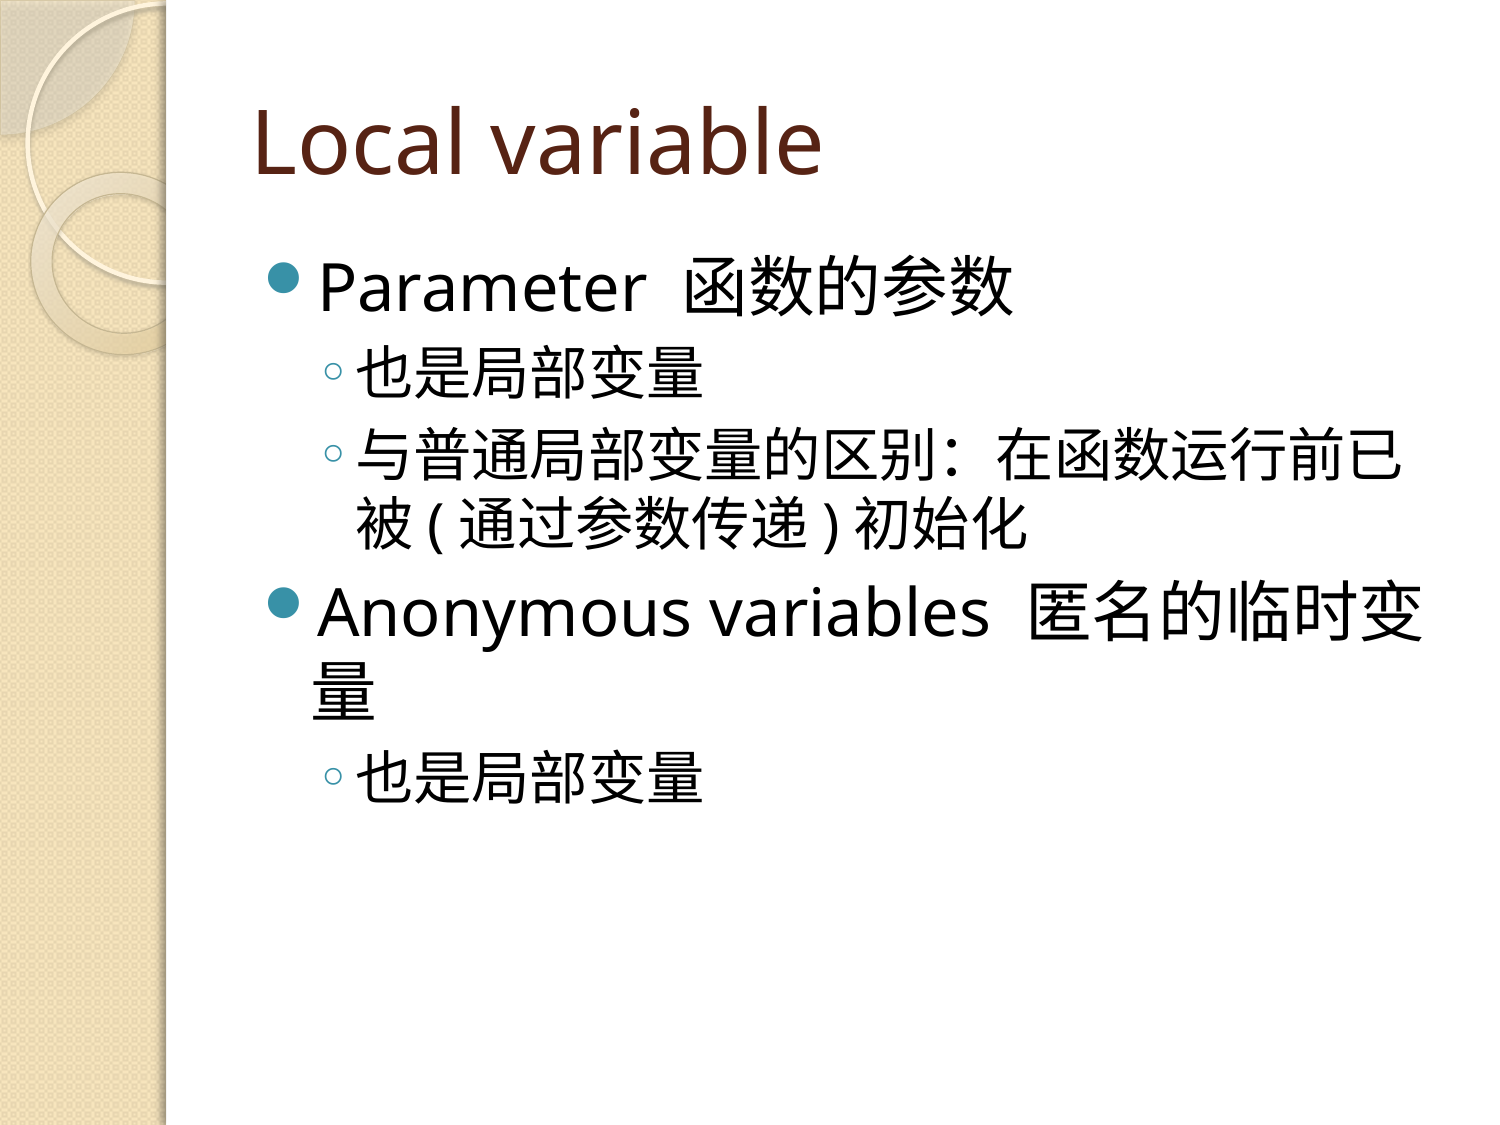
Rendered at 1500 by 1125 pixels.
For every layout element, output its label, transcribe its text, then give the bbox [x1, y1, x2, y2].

list Parameter 函数的参数 也是局部变量 与普通局部变量的区别：在函数运行前已被(通过参数传递)初始化 Anonymous variables 匿名的临时变量 也是局部变量 [235, 237, 1466, 1050]
title Local variable [235, 45, 1466, 233]
